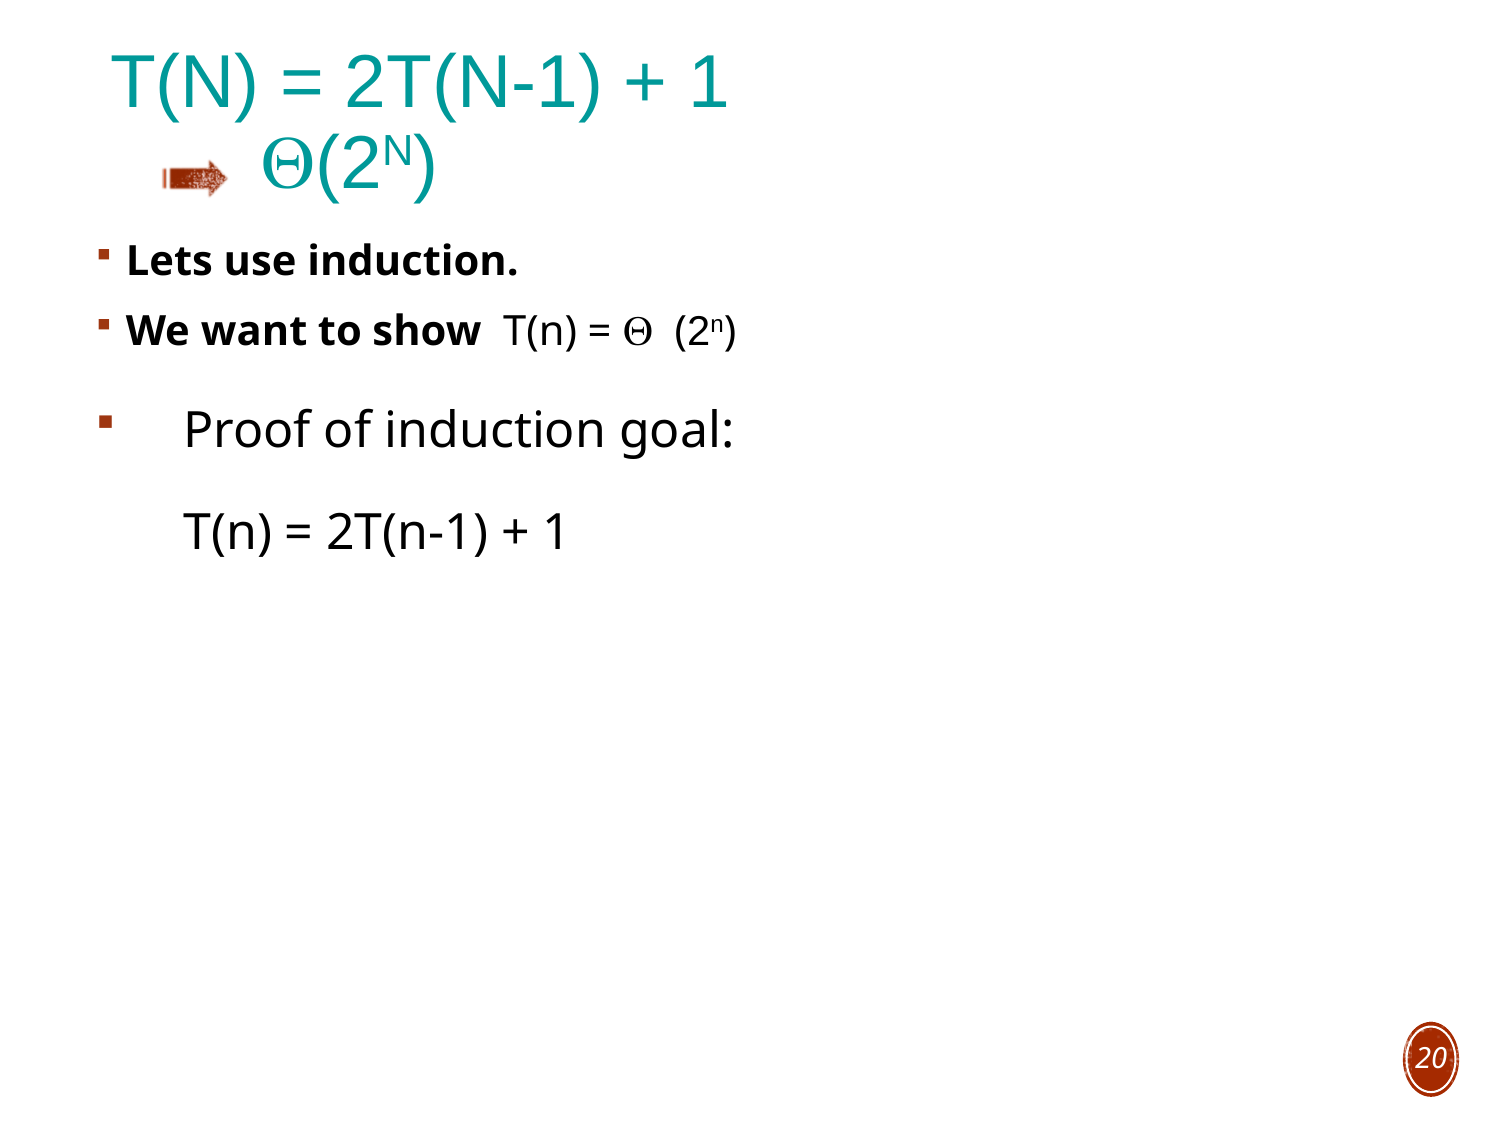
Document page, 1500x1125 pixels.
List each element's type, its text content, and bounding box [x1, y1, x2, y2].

title T(n) = 2T(n-1) + 1 Q(2n) [94, 0, 753, 231]
text_box [170, 162, 227, 195]
text_box Lets use induction. We want to show T(n) = Q (2n) Proof of induction goal: T(n) = 2T(n-1) + 1 [81, 231, 1319, 897]
slide_number 20 [1391, 1028, 1471, 1089]
